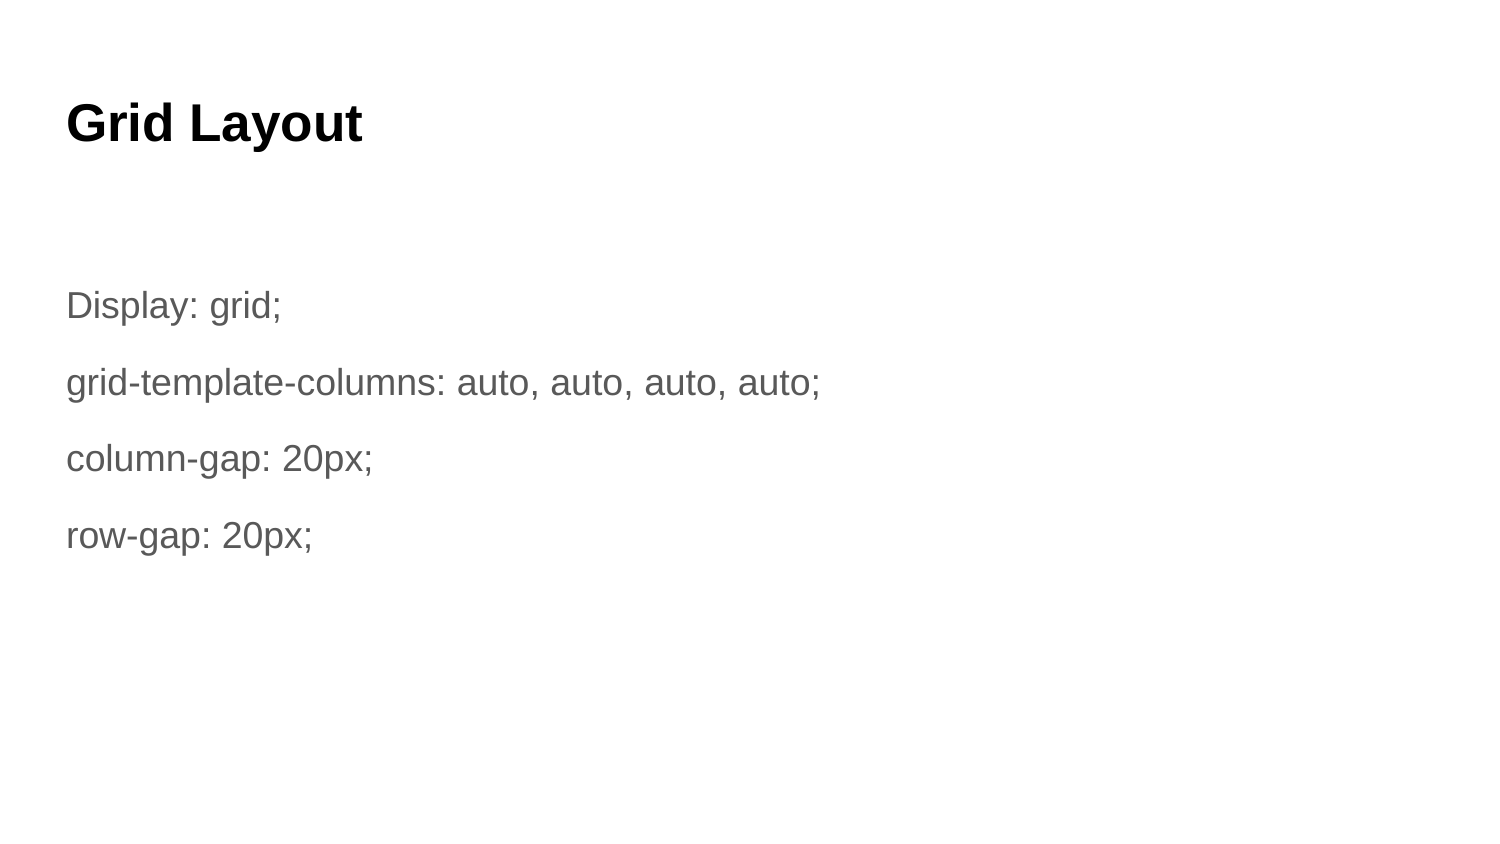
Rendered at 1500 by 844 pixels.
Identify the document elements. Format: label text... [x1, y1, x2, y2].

list Display: grid; grid-template-columns: auto, auto, auto, auto; column-gap: 20px; row-gap: 20px; [51, 189, 1449, 750]
title Grid Layout [51, 72, 1449, 167]
